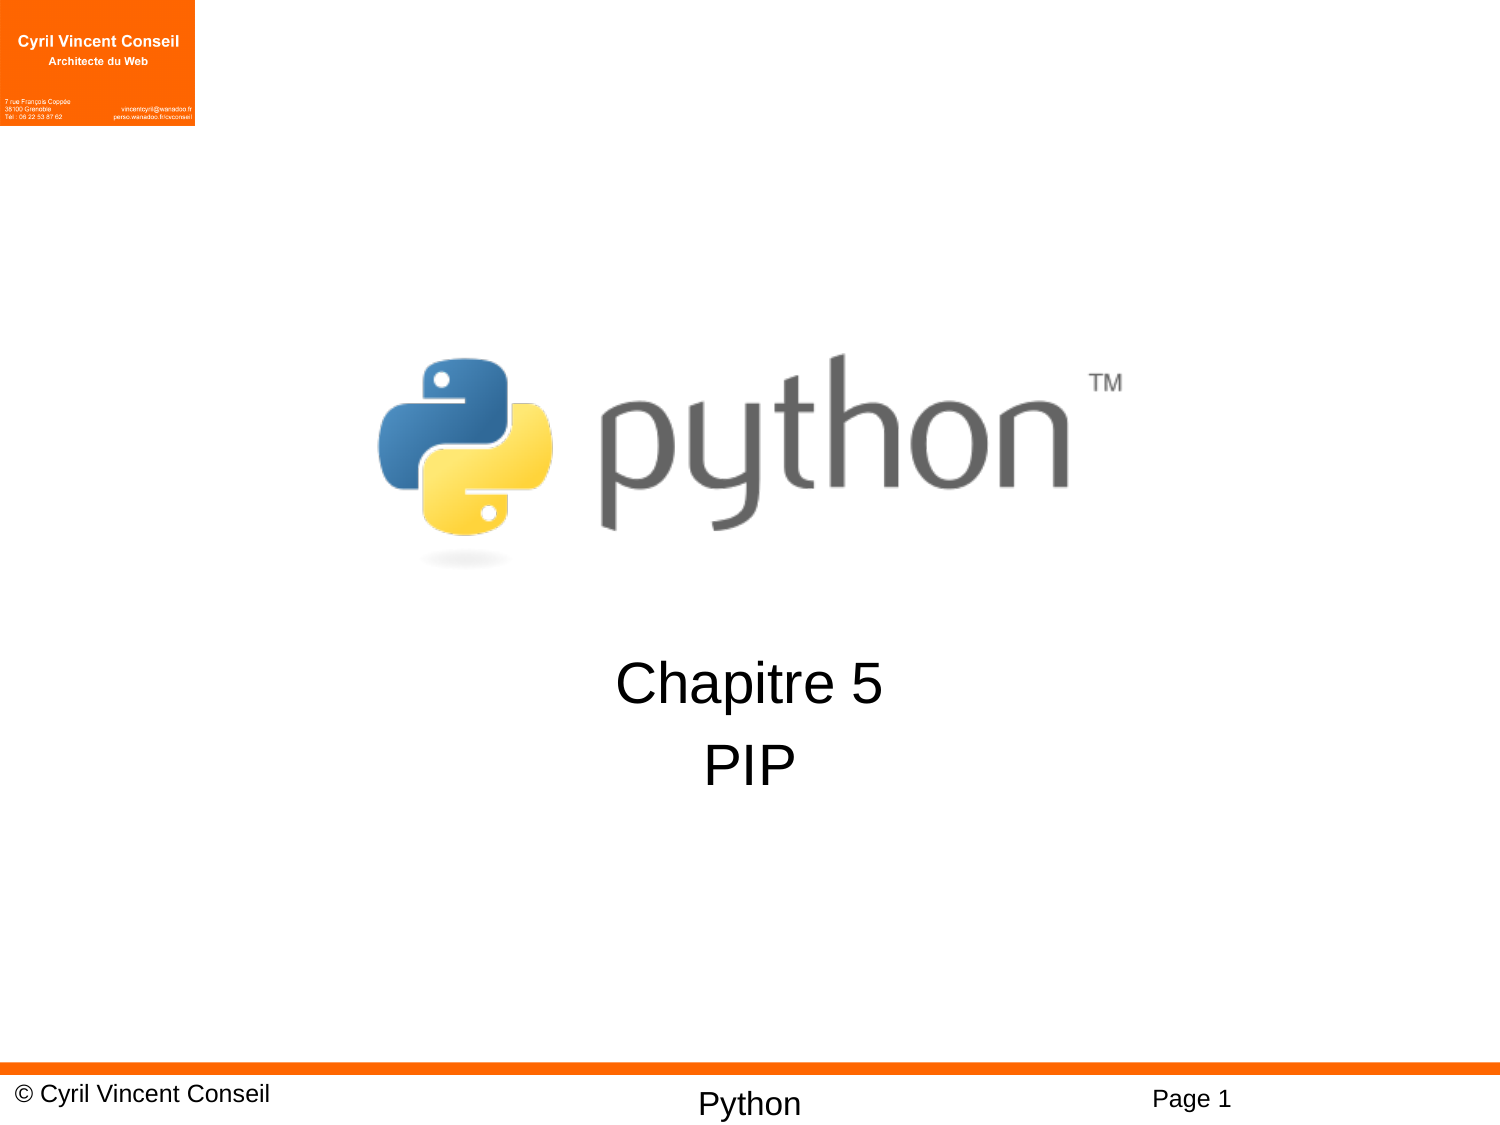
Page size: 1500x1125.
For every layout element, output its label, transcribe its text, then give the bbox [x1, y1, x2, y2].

subtitle Chapitre 5 PIP [225, 637, 1275, 925]
picture [0, 0, 195, 126]
picture [370, 349, 1130, 576]
